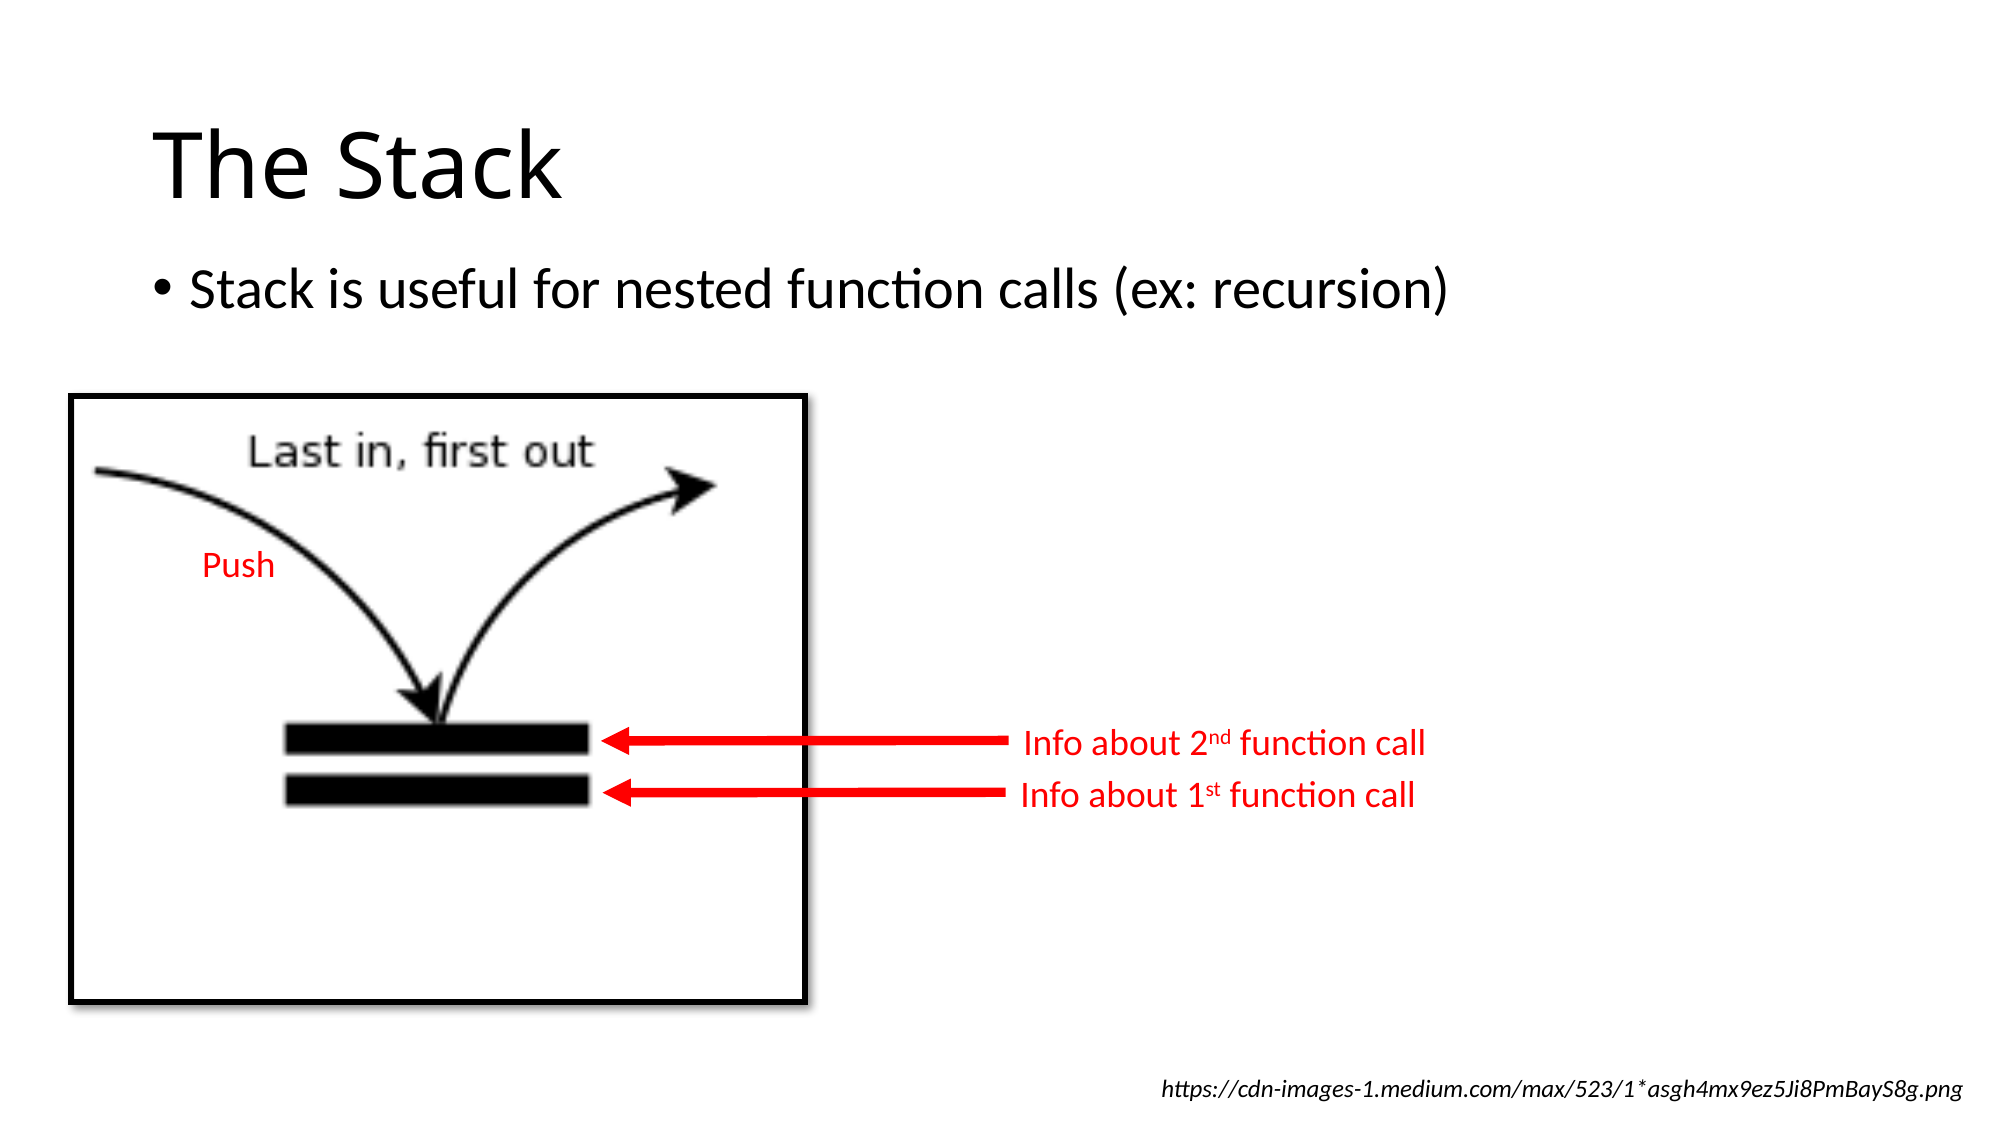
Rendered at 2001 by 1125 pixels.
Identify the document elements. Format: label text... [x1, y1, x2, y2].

text_box https://cdn-images-1.medium.com/max/523/1*asgh4mx9ez5Ji8PmBayS8g.png [1146, 1065, 2000, 1110]
picture [74, 398, 803, 999]
text_box Info about 1st function call [1005, 762, 1431, 823]
text_box Info about 2nd function call [1008, 710, 1442, 771]
title The Stack [137, 59, 1863, 250]
list Stack is useful for nested function calls (ex: recursion) [137, 250, 1863, 1014]
